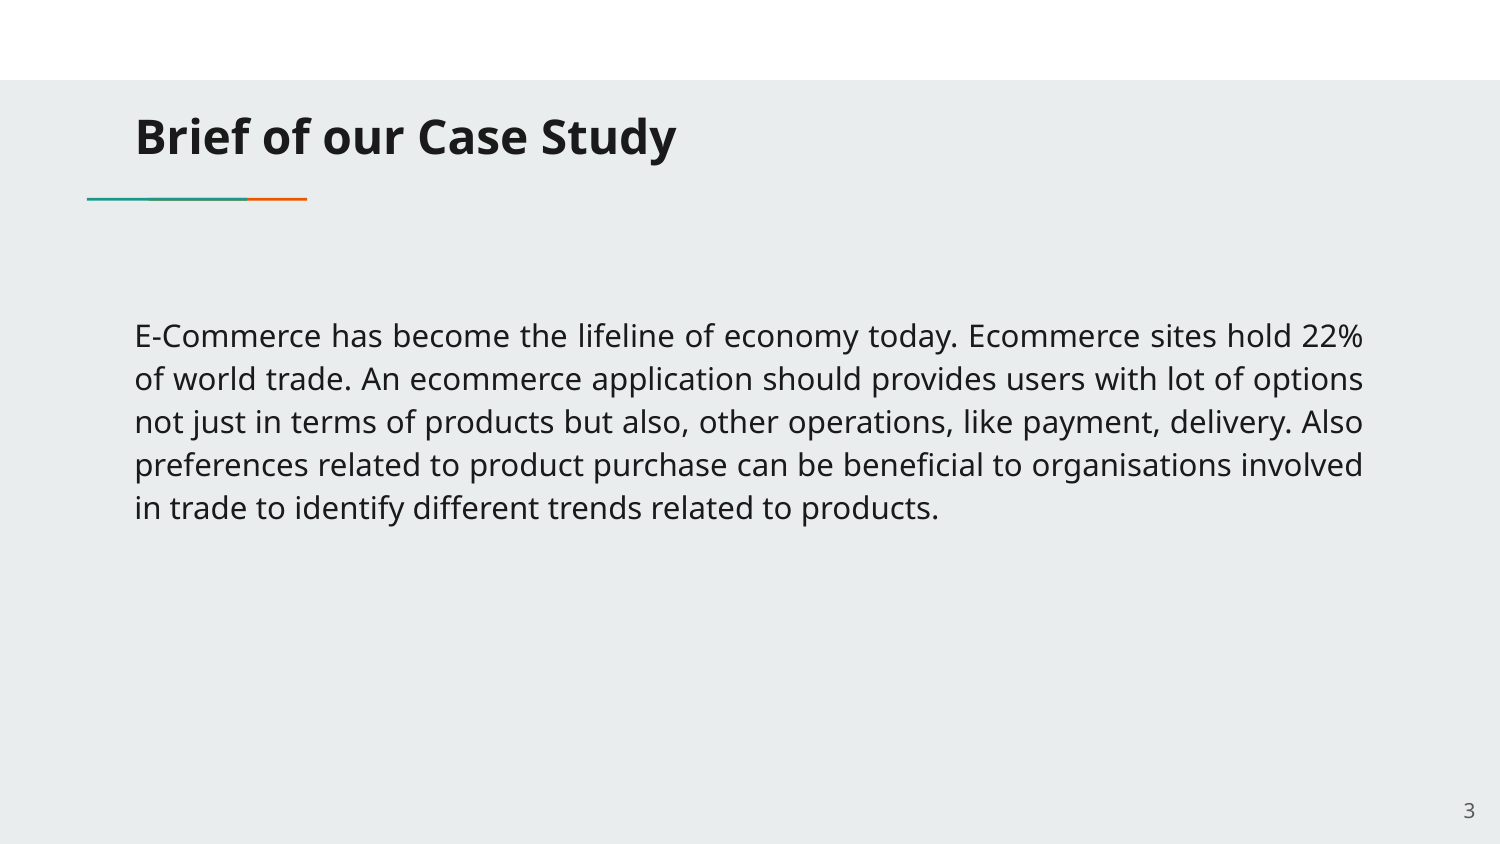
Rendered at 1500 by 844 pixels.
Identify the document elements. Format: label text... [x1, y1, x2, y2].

subtitle E-Commerce has become the lifeline of economy today. Ecommerce sites hold 22% of world trade. An ecommerce application should provides users with lot of options not just in terms of products but also, other operations, like payment, delivery. Also preferences related to product purchase can be beneficial to organisations involved in trade to identify different trends related to products. [119, 295, 1381, 730]
slide_number ‹#› [1400, 779, 1491, 844]
title Brief of our Case Study [119, 91, 1381, 180]
